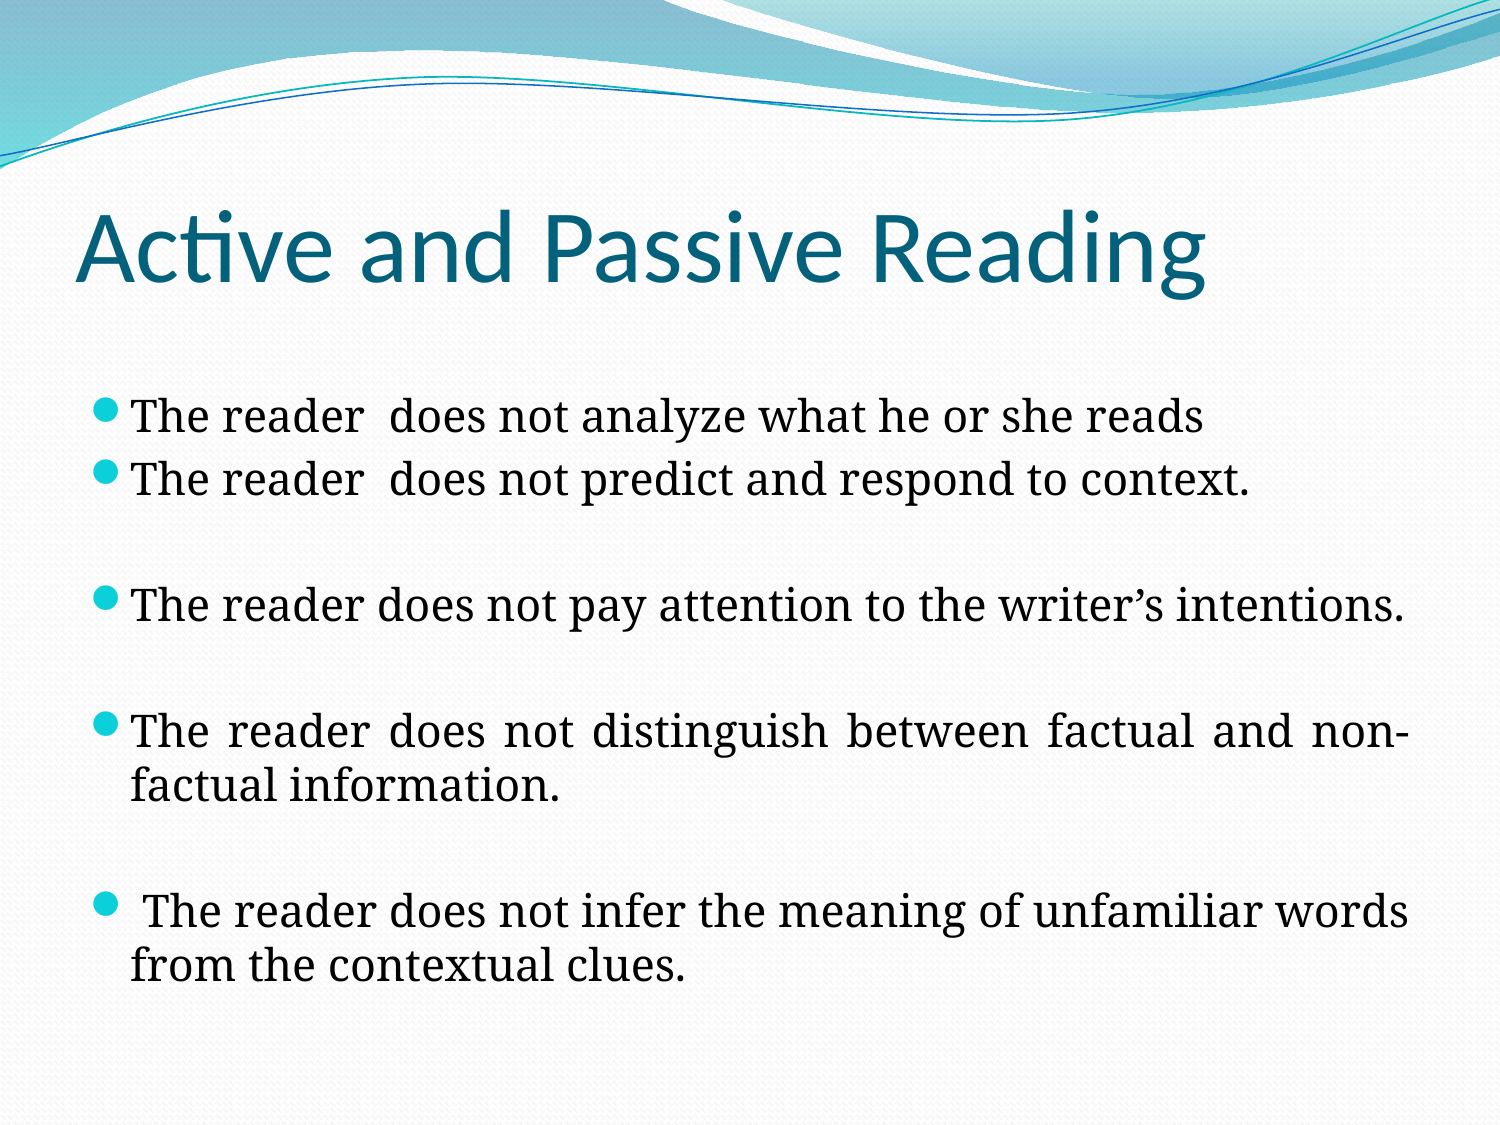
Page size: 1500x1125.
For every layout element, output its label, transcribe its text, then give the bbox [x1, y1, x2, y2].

title Active and Passive Reading [75, 115, 1425, 303]
list The reader does not analyze what he or she reads The reader does not predict and respond to context. The reader does not pay attention to the writer’s intentions. The reader does not distinguish between factual and non-factual information. The reader does not infer the meaning of unfamiliar words from the contextual clues. [75, 317, 1425, 1038]
